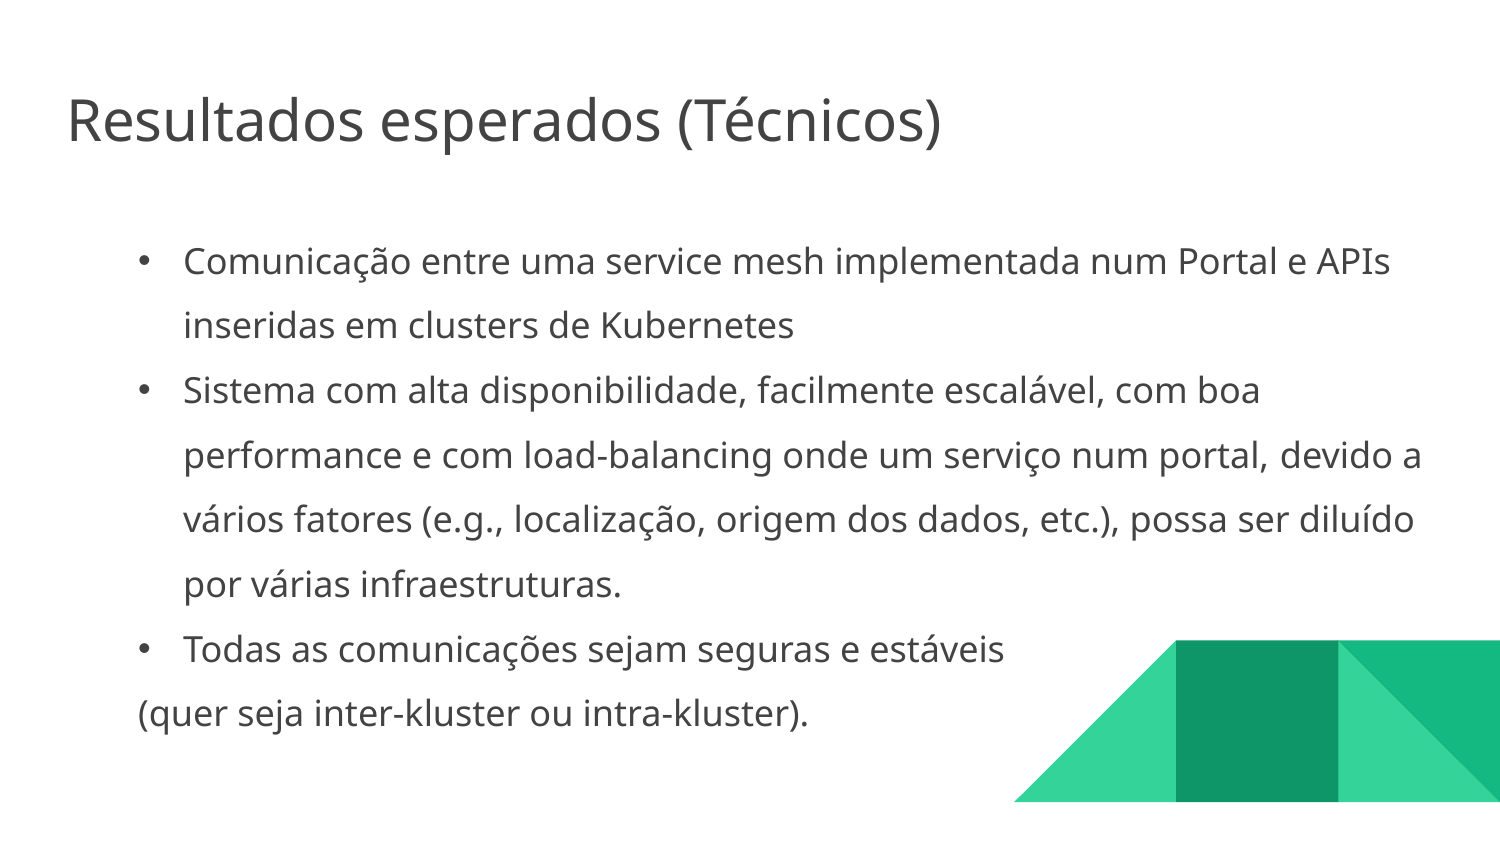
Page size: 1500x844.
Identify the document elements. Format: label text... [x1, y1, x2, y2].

title Resultados esperados (Técnicos) [51, 68, 1449, 169]
list Comunicação entre uma service mesh implementada num Portal e APIs inseridas em clusters de Kubernetes Sistema com alta disponibilidade, facilmente escalável, com boa performance e com load-balancing onde um serviço num portal, devido a vários fatores (e.g., localização, origem dos dados, etc.), possa ser diluído por várias infraestruturas. Todas as comunicações sejam seguras e estáveis (quer seja inter-kluster ou intra-kluster). [51, 201, 1449, 750]
